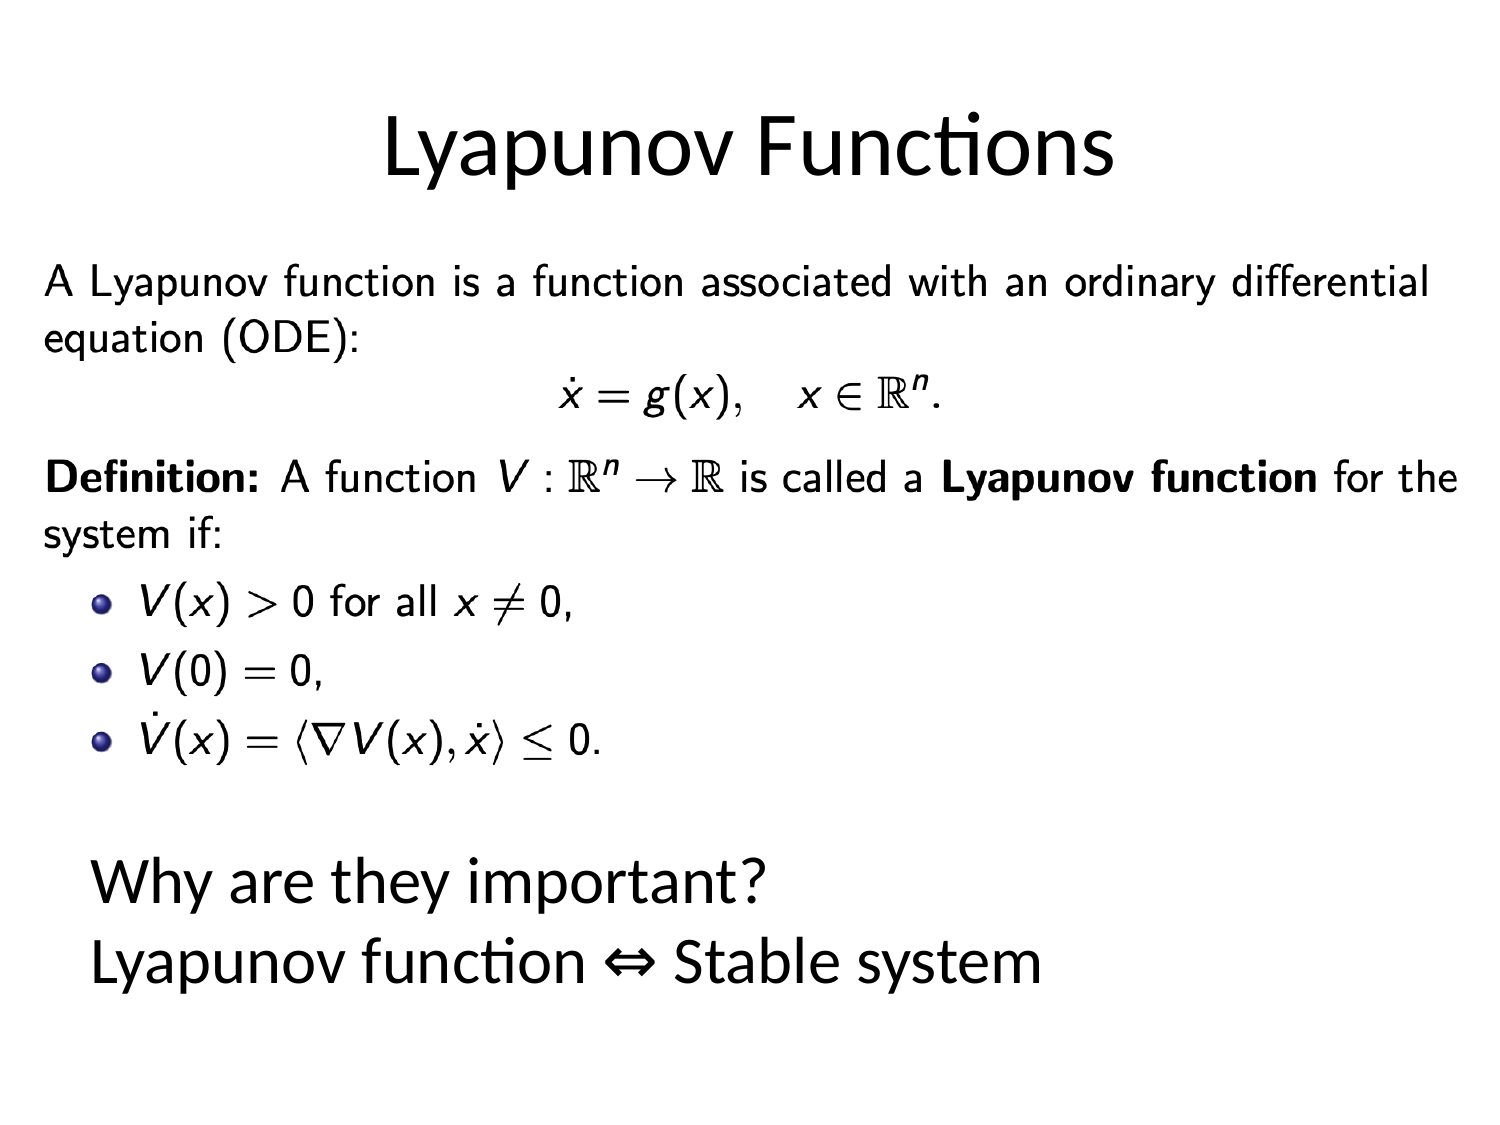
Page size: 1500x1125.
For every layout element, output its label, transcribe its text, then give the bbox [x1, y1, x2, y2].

title Lyapunov Functions [75, 45, 1425, 233]
picture [24, 245, 1476, 861]
text_box Why are they important? Lyapunov function ⇔ Stable system [75, 869, 1202, 1012]
